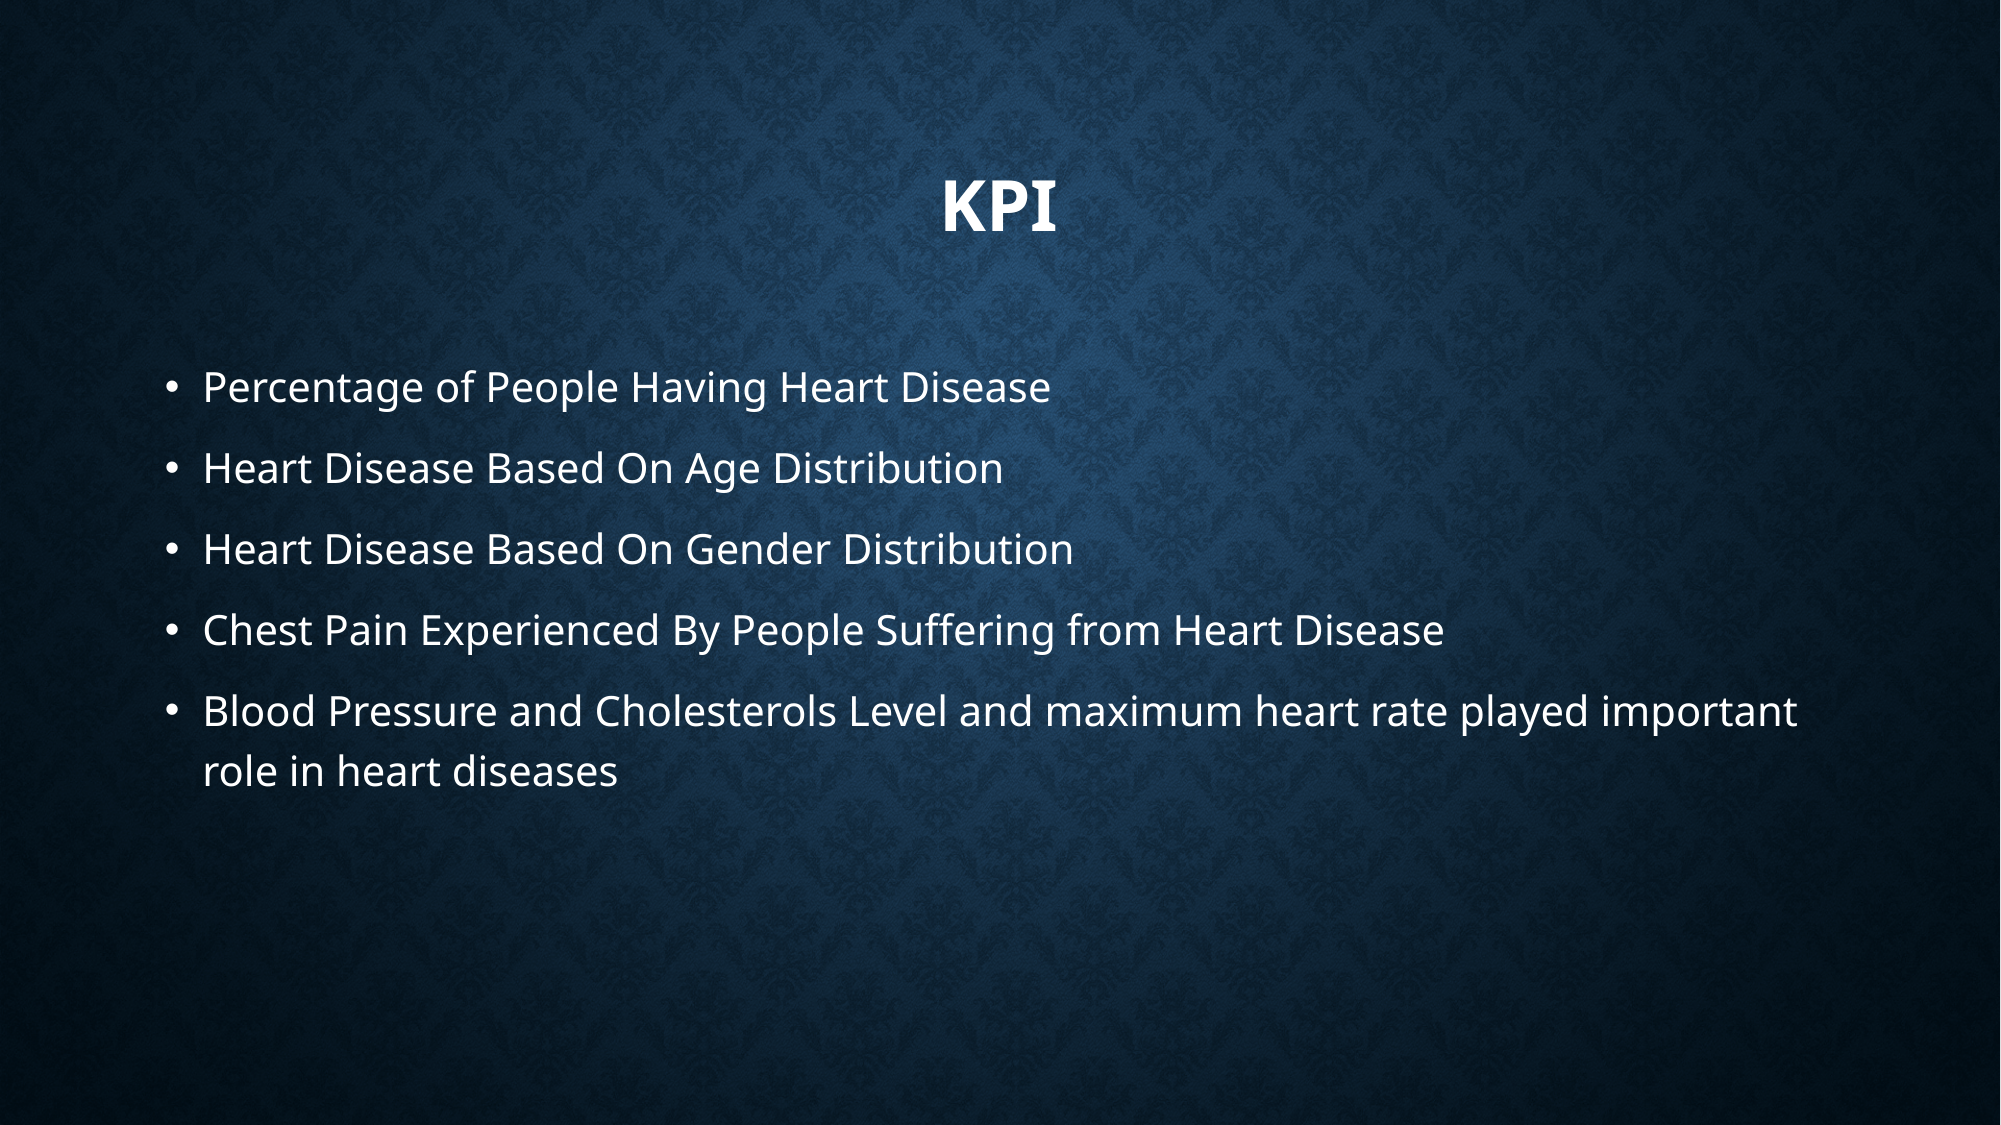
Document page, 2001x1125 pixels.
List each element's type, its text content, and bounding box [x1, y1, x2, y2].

list Percentage of People Having Heart Disease Heart Disease Based On Age Distribution Heart Disease Based On Gender Distribution Chest Pain Experienced By People Suffering from Heart Disease Blood Pressure and Cholesterols Level and maximum heart rate played important role in heart diseases [149, 343, 1849, 950]
title KPI [149, 99, 1849, 318]
